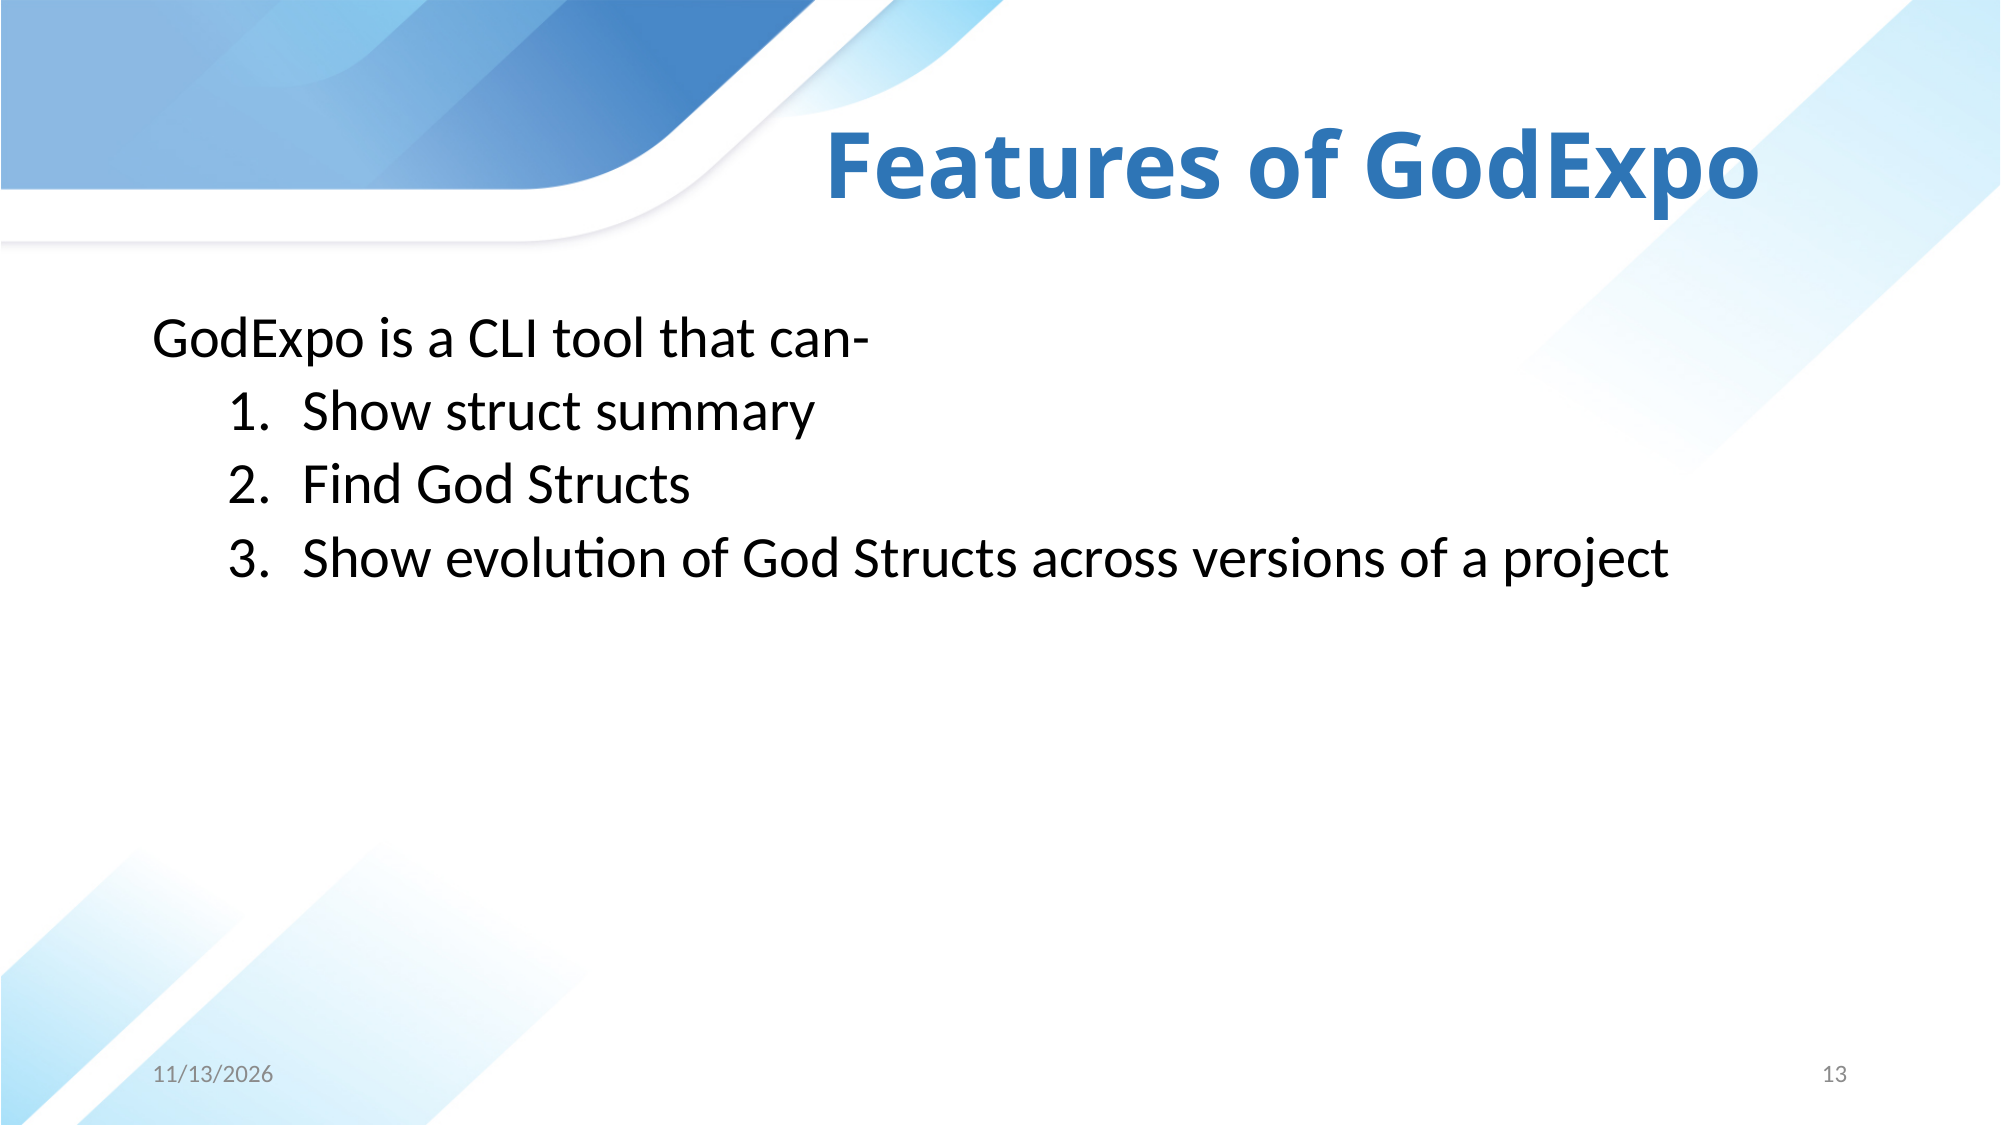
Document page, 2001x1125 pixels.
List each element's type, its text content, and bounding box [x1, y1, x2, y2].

list GodExpo is a CLI tool that can- Show struct summary Find God Structs Show evolution of God Structs across versions of a project [137, 299, 1863, 1014]
slide_number 24-May-19 [137, 1042, 588, 1103]
title Features of GodExpo [724, 59, 1863, 278]
picture [0, 0, 2001, 1125]
slide_number 13 [1412, 1042, 1863, 1103]
